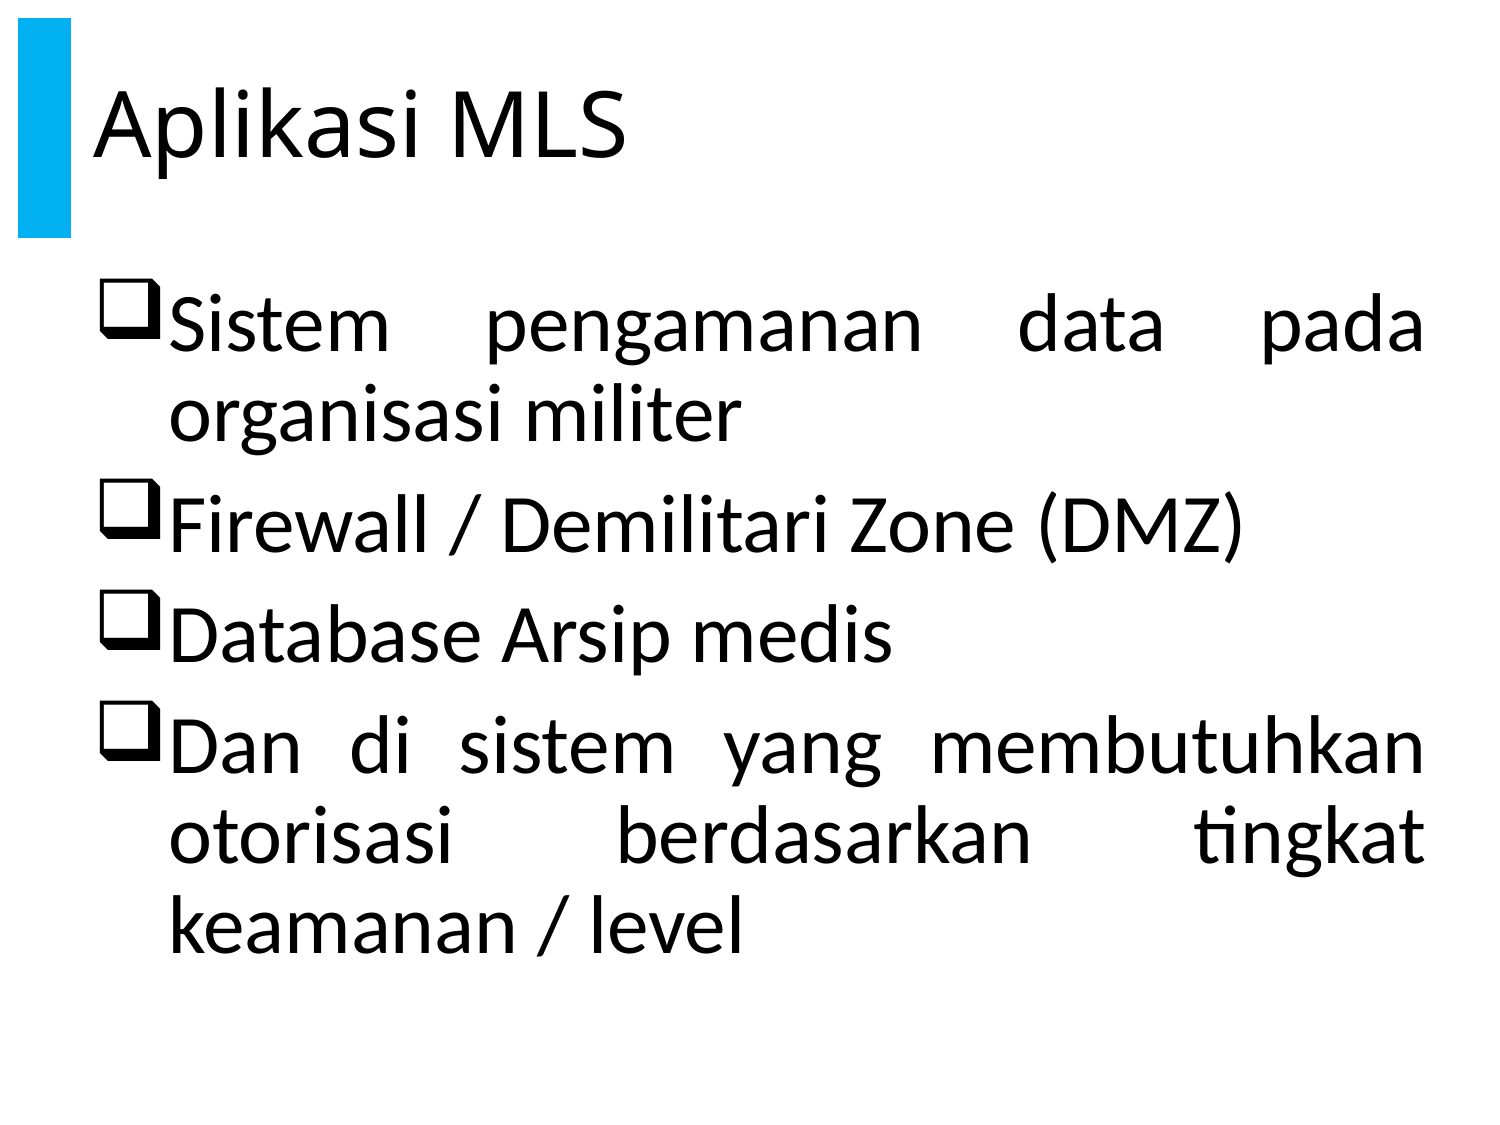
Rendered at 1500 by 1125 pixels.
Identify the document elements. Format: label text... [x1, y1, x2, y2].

list Sistem pengamanan data pada organisasi militer Firewall / Demilitari Zone (DMZ) Database Arsip medis Dan di sistem yang membutuhkan otorisasi berdasarkan tingkat keamanan / level [78, 272, 1443, 1070]
title Aplikasi MLS [78, 19, 1443, 237]
